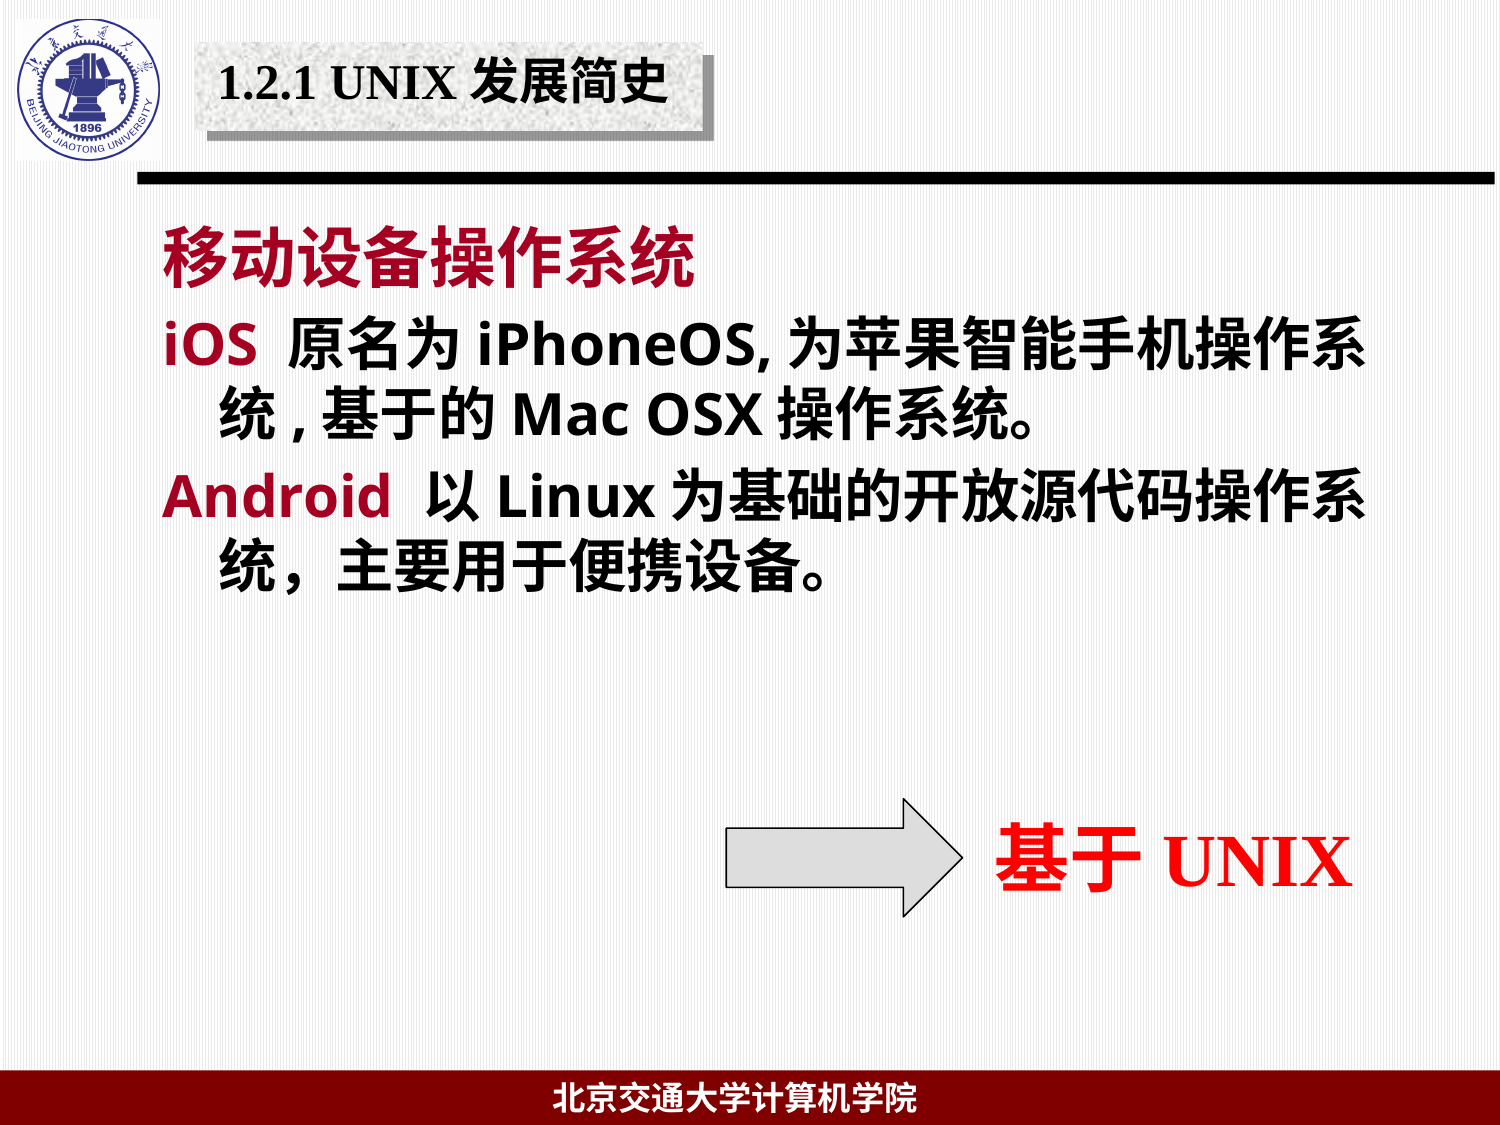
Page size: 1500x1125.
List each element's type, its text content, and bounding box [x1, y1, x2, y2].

text_box 基于UNIX [974, 798, 1400, 905]
picture [17, 19, 160, 161]
text_box [726, 798, 963, 917]
list 移动设备操作系统 iOS 原名为iPhoneOS,为苹果智能手机操作系统,基于的Mac OSX操作系统。 Android 以Linux为基础的开放源代码操作系统，主要用于便携设备。 [147, 208, 1416, 622]
text_box 1.2.1 UNIX发展简史 [194, 42, 703, 131]
